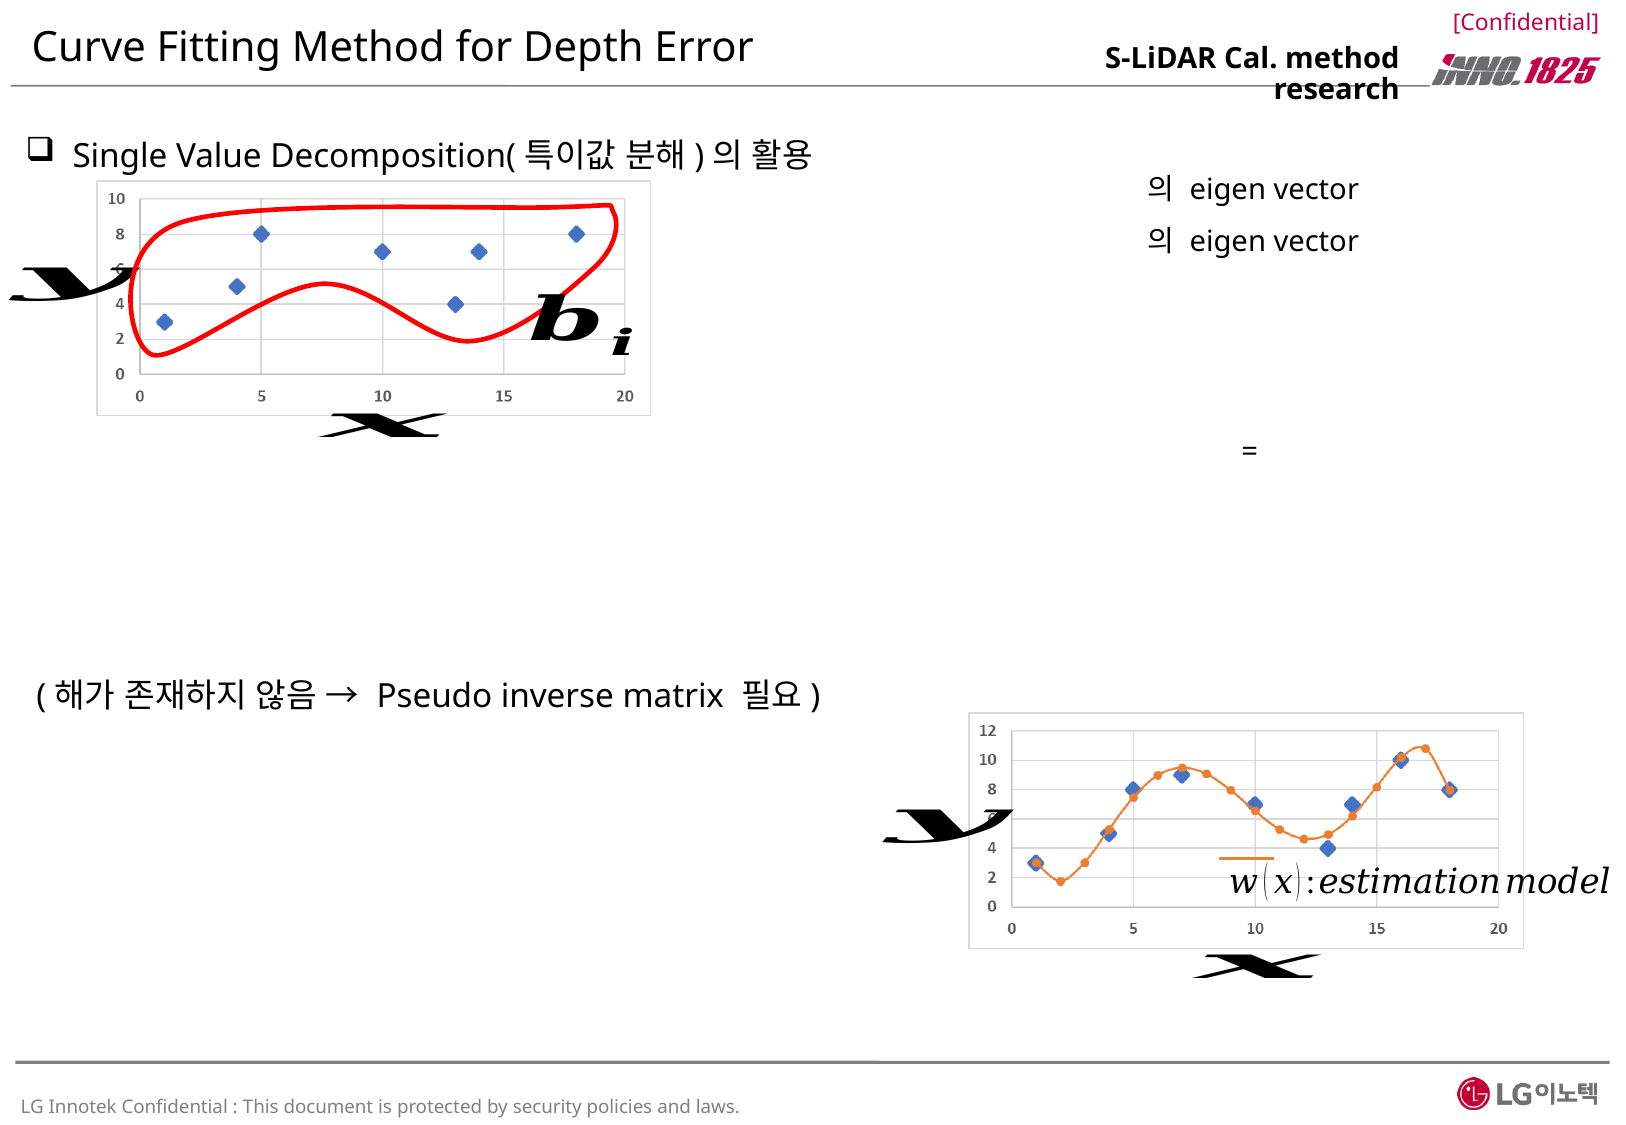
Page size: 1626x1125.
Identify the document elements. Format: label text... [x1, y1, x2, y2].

list S-LiDAR Cal. method research [1003, 35, 1415, 89]
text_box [1218, 858, 1612, 905]
picture [1457, 1077, 1597, 1110]
picture [1430, 53, 1603, 88]
text_box Single Value Decomposition(특이값 분해)의 활용 [10, 106, 828, 234]
picture [96, 180, 651, 416]
picture [968, 712, 1524, 949]
title Curve Fitting Method for Depth Error [16, 13, 1183, 83]
